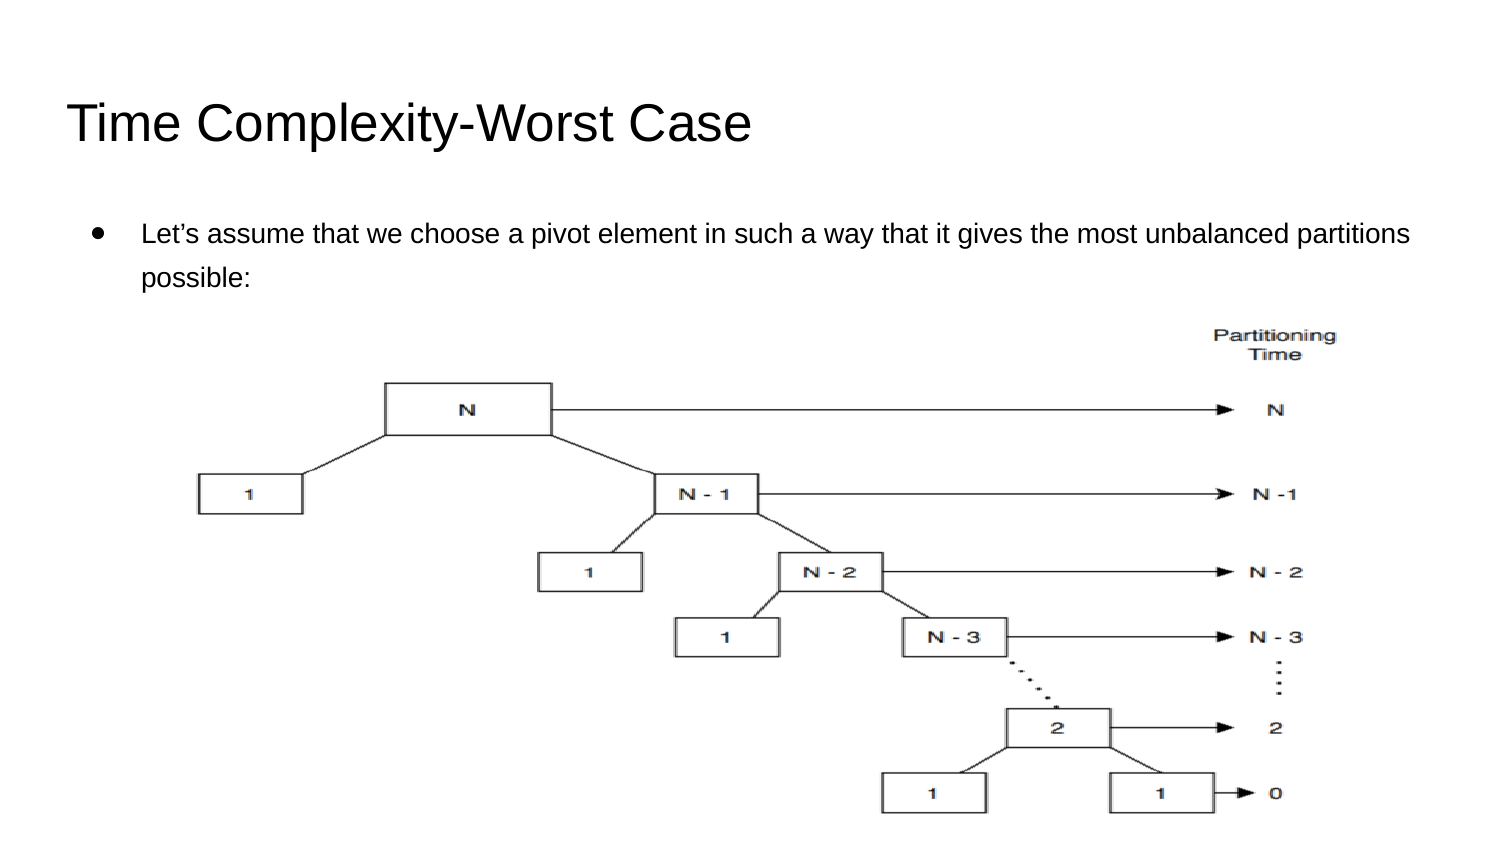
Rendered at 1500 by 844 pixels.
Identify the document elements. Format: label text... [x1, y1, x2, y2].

list Let’s assume that we choose a pivot element in such a way that it gives the most unbalanced partitions possible: [51, 189, 1449, 798]
picture [149, 321, 1351, 820]
title Time Complexity-Worst Case [51, 72, 1449, 167]
